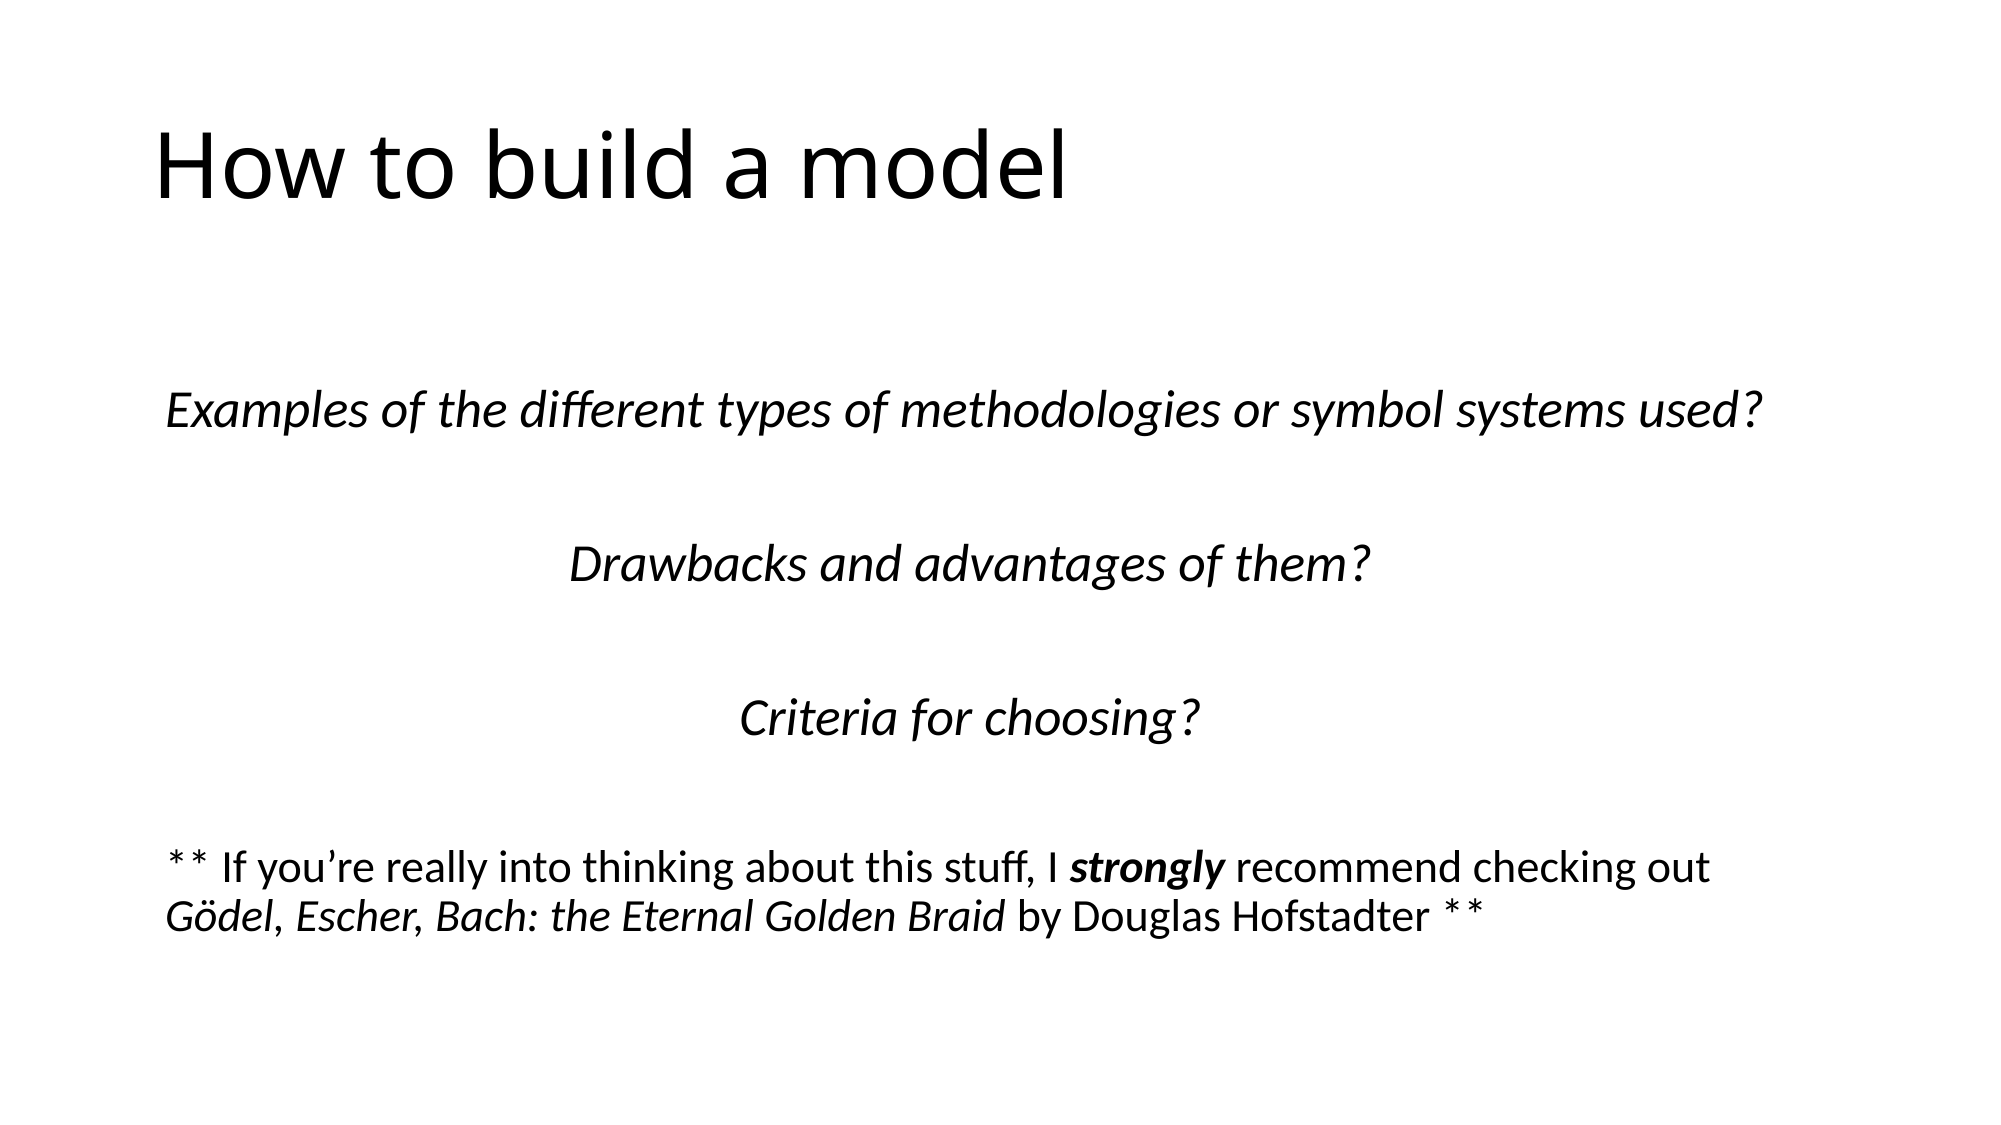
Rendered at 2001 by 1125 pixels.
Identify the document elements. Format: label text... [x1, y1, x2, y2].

title How to build a model [137, 59, 1863, 278]
list Examples of the different types of methodologies or symbol systems used? Drawbacks and advantages of them? Criteria for choosing? ** If you’re really into thinking about this stuff, I strongly recommend checking out Gödel, Escher, Bach: the Eternal Golden Braid by Douglas Hofstadter ** [150, 290, 1791, 1004]
